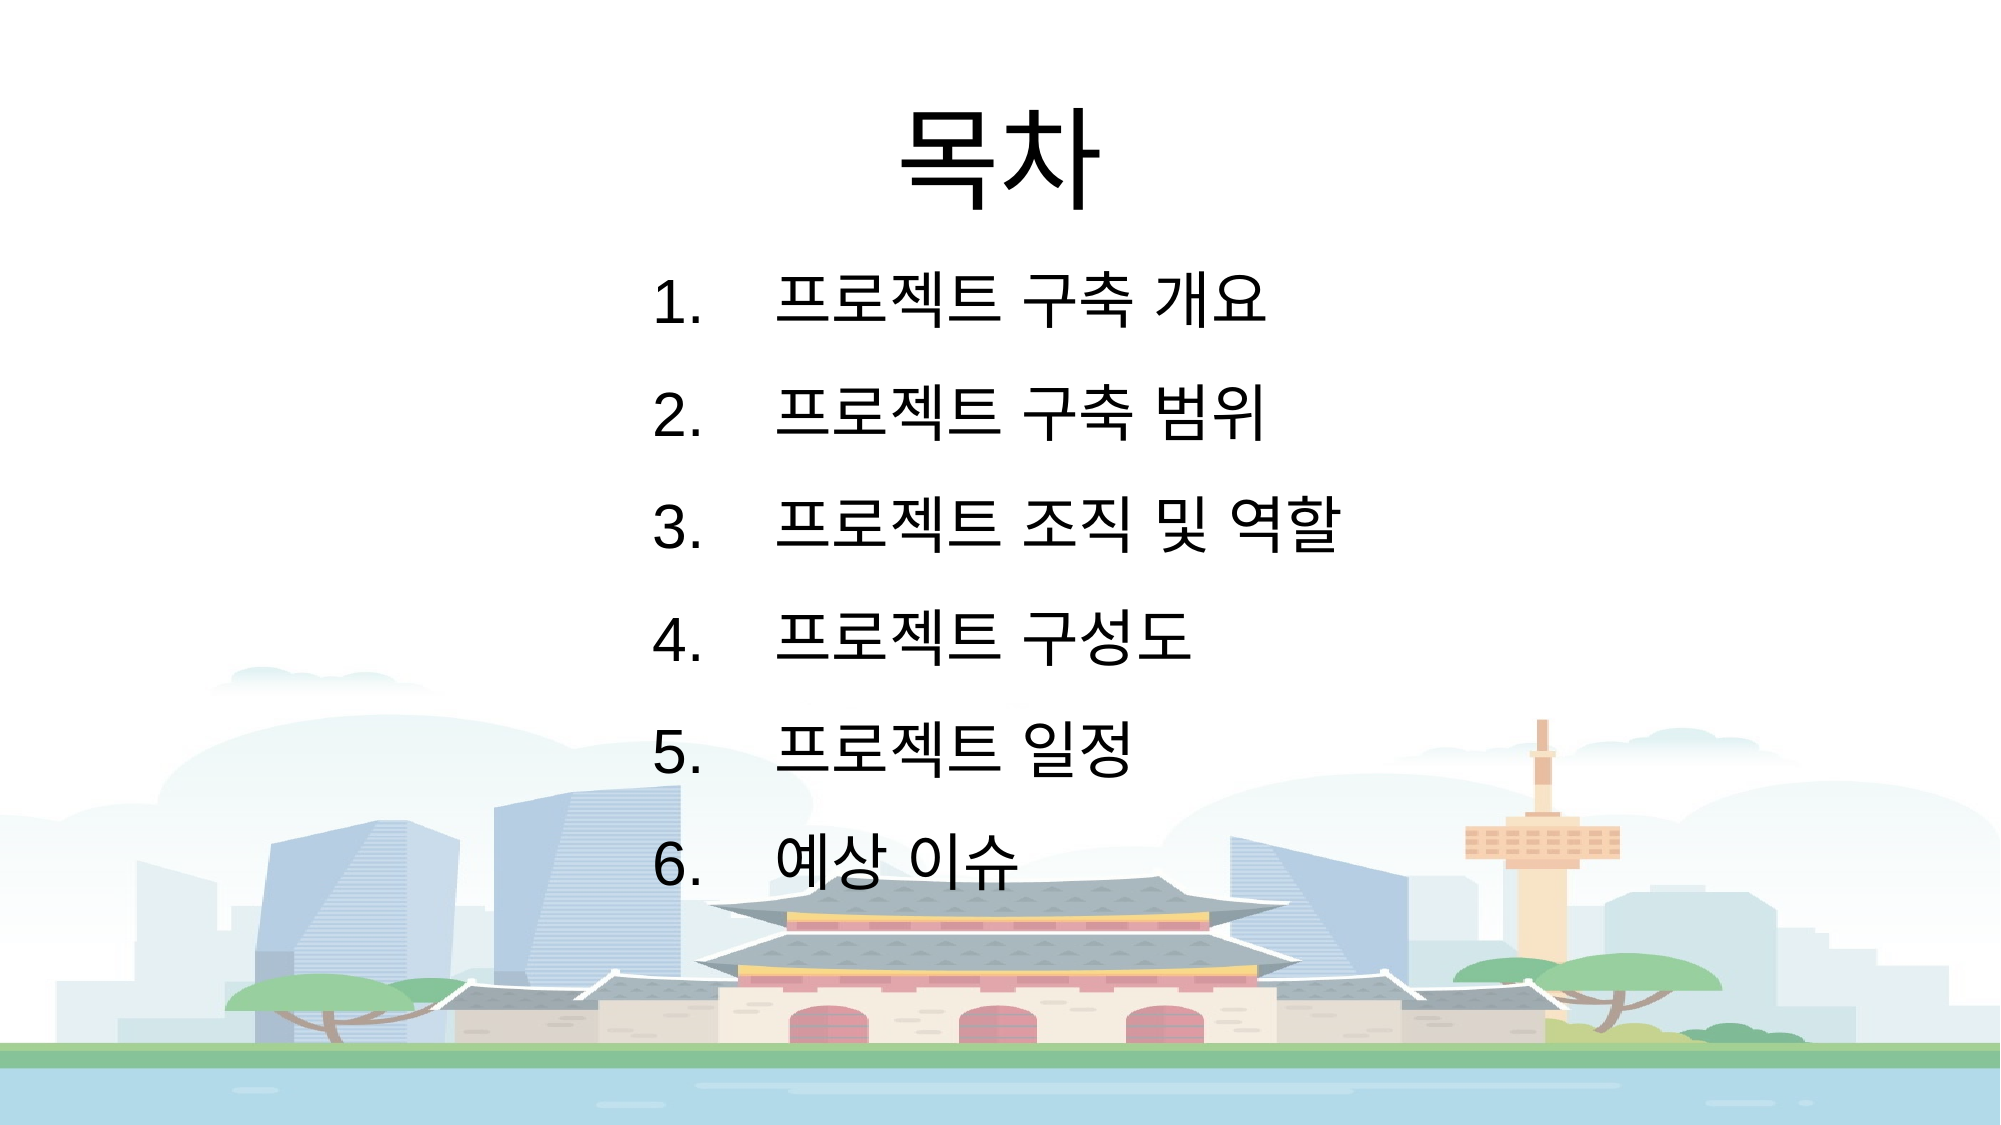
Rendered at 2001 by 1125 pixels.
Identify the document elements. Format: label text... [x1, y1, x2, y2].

text_box 목차 프로젝트 구축 개요 프로젝트 구축 범위 프로젝트 조직 및 역할 프로젝트 구성도 프로젝트 일정 예상 이슈 [637, 0, 1363, 574]
picture [0, 574, 2000, 1125]
